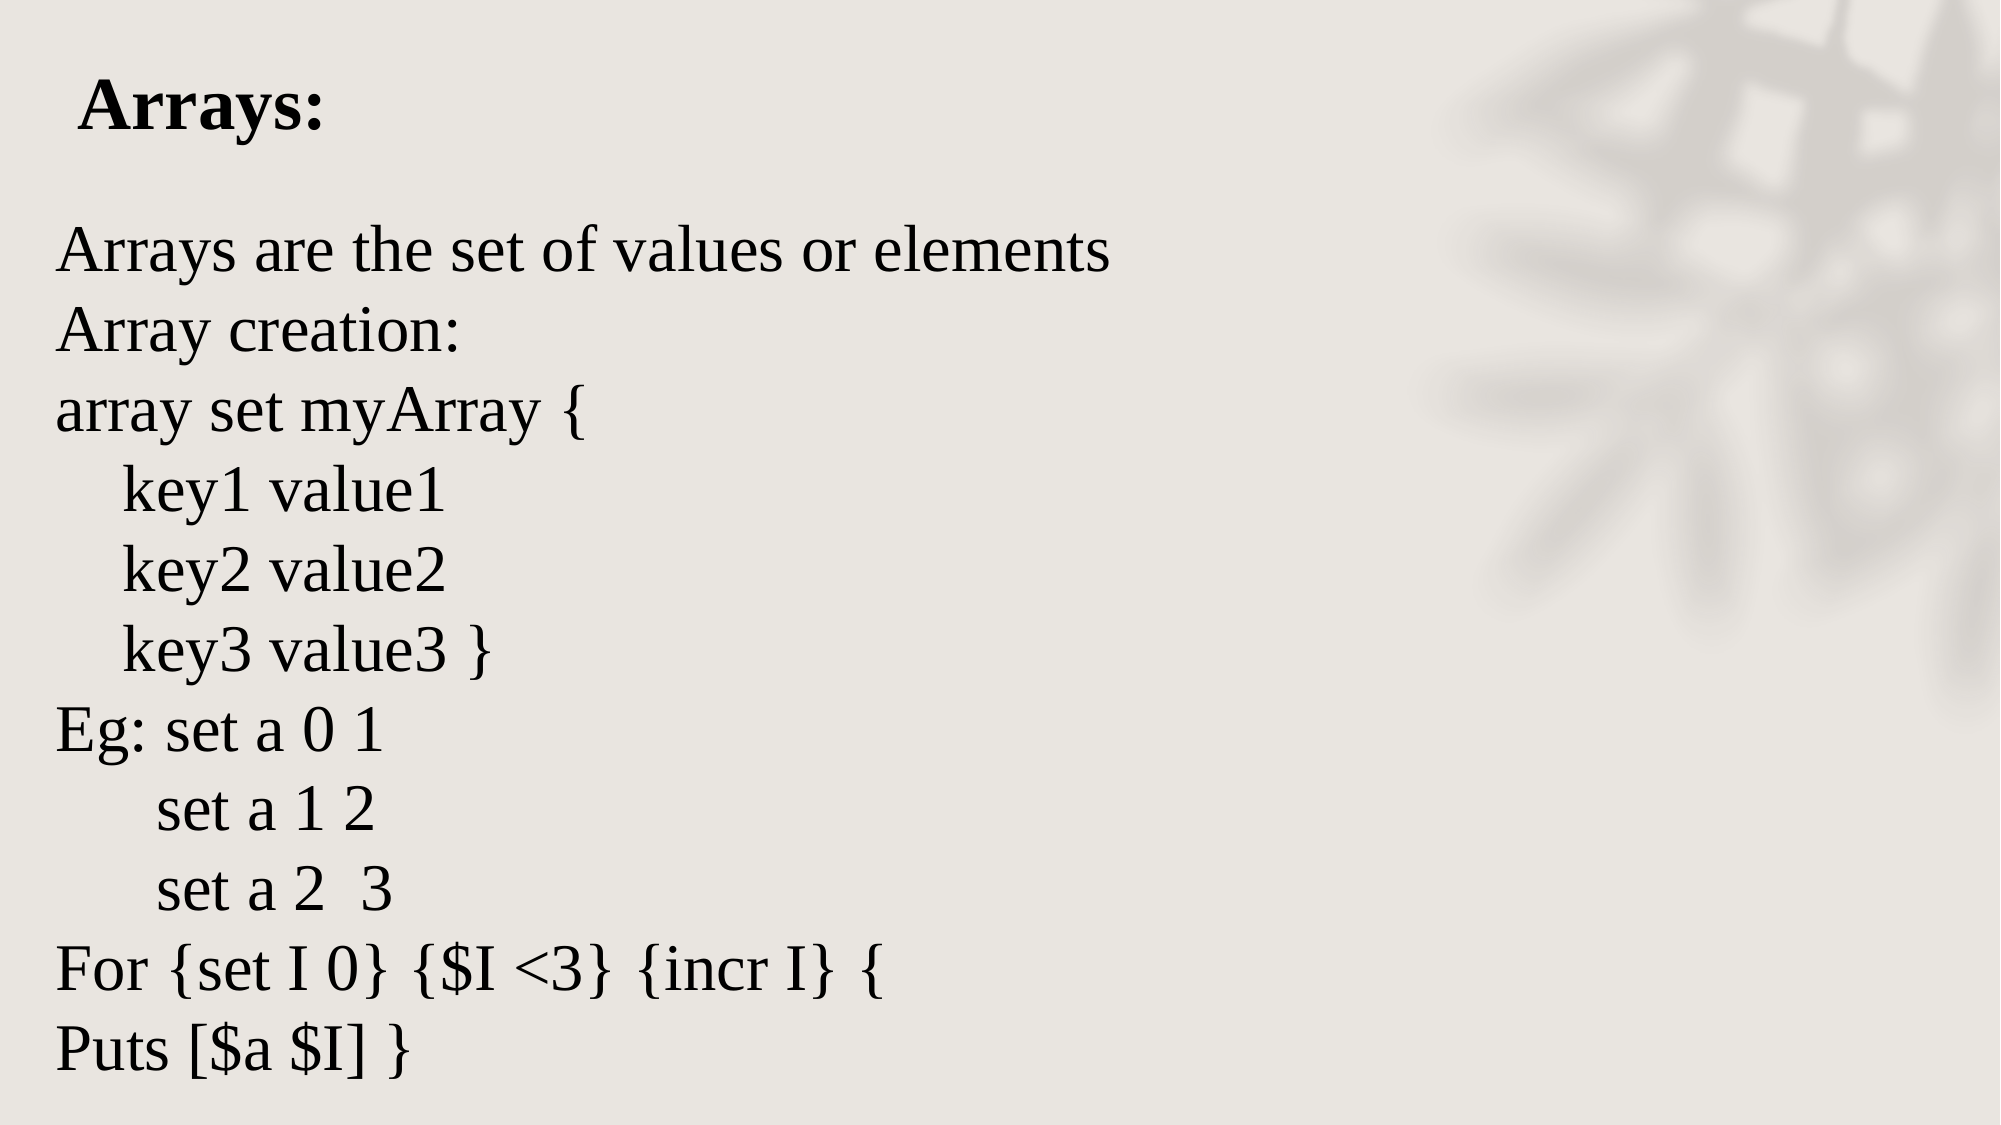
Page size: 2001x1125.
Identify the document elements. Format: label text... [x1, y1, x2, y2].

text_box Arrays are the set of values or elements Array creation: array set myArray { key1 value1 key2 value2 key3 value3 } Eg: set a 0 1 set a 1 2 set a 2 3 For {set I 0} {$I <3} {incr I} { Puts [$a $I] } [40, 197, 1715, 1092]
text_box Arrays: [62, 46, 513, 152]
